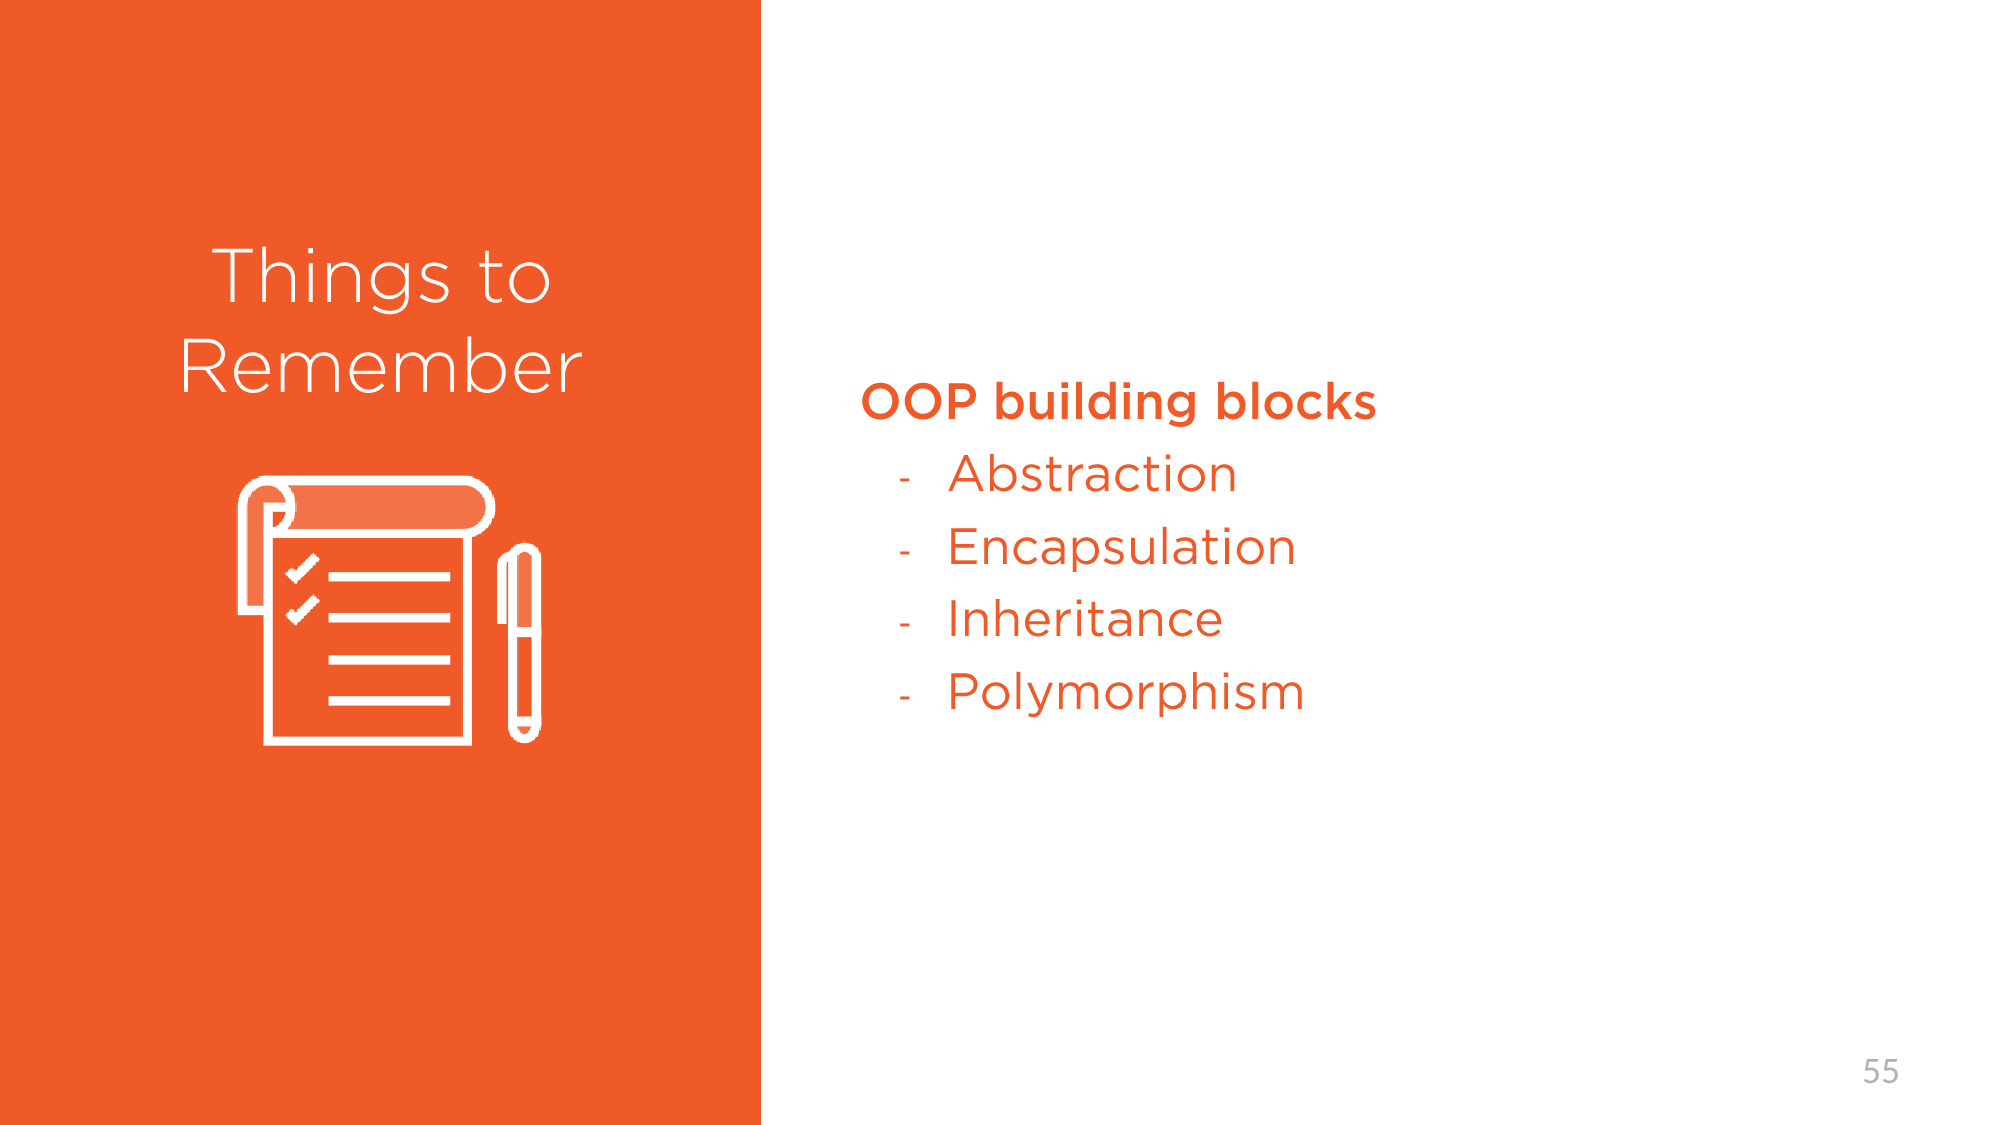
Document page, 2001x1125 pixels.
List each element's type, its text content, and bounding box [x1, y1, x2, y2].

slide_number 55 [1440, 1046, 1900, 1103]
picture [946, 514, 1323, 576]
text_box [176, 229, 635, 410]
picture [946, 587, 1248, 648]
picture [946, 659, 1335, 721]
picture [946, 442, 1264, 503]
picture [0, 0, 761, 1125]
text_box - - - - [896, 451, 916, 716]
picture [859, 369, 1405, 431]
